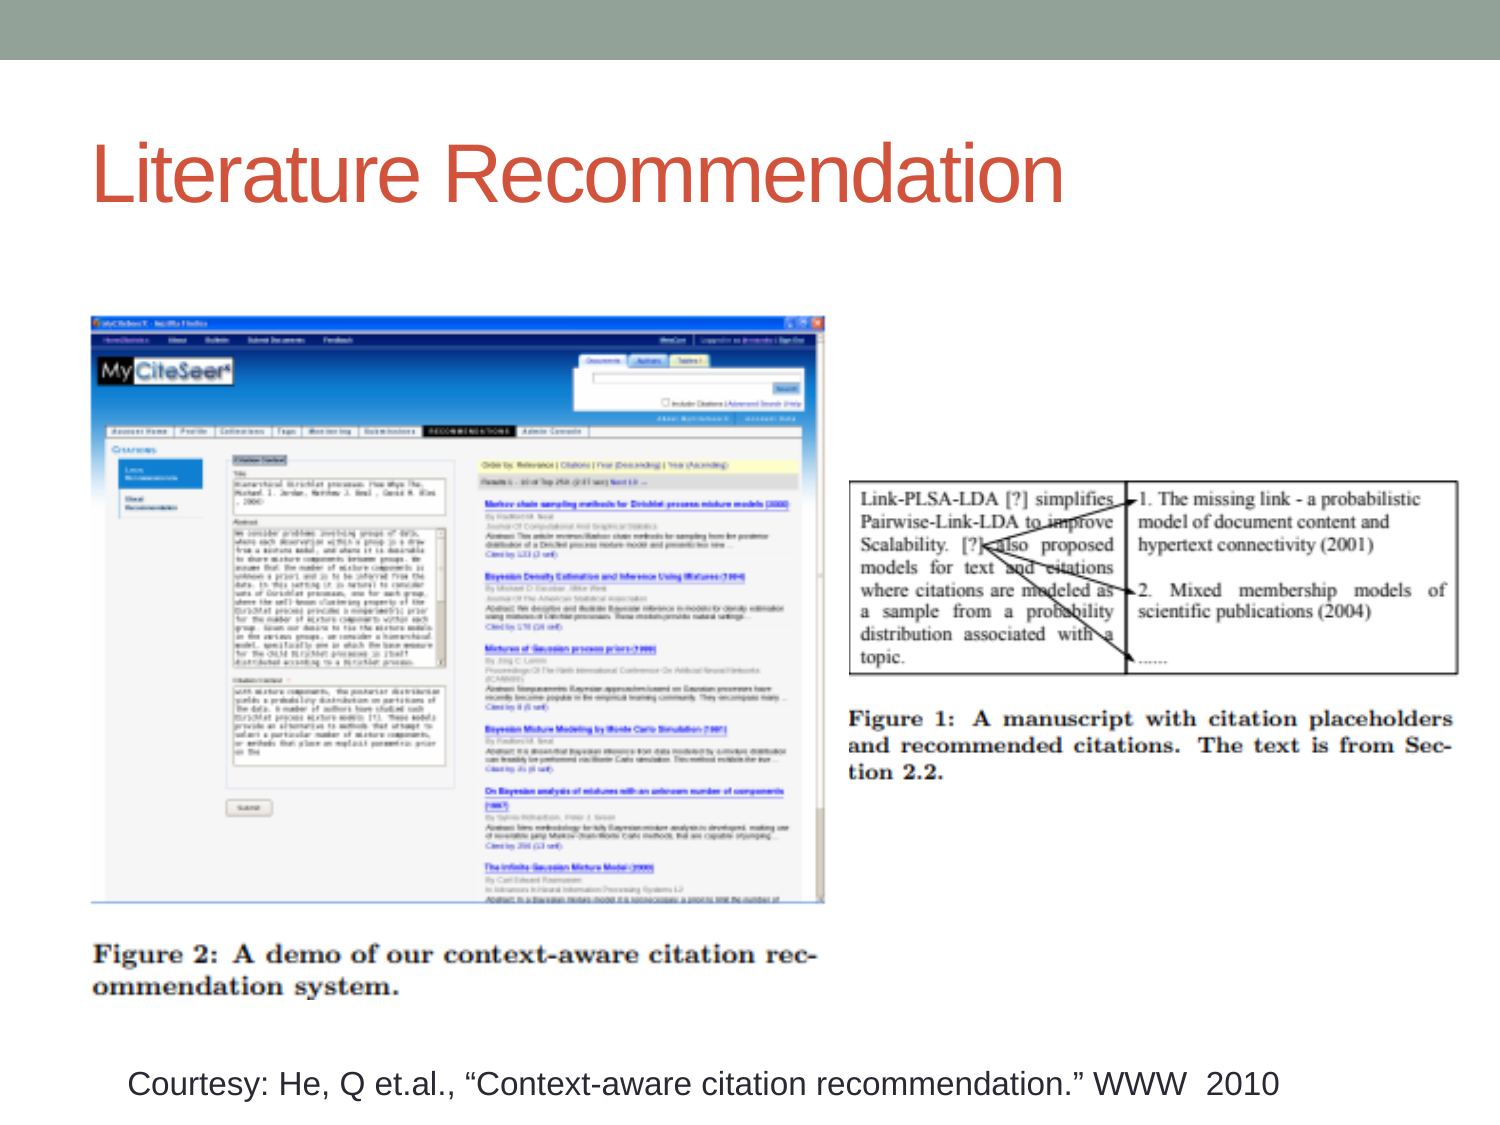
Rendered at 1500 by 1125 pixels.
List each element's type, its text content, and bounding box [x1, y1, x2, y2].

text_box Courtesy: He, Q et.al., “Context-aware citation recommendation.” WWW 2010 [112, 1055, 1343, 1110]
picture [849, 479, 1463, 793]
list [87, 312, 830, 1001]
title Literature Recommendation [75, 87, 1425, 250]
